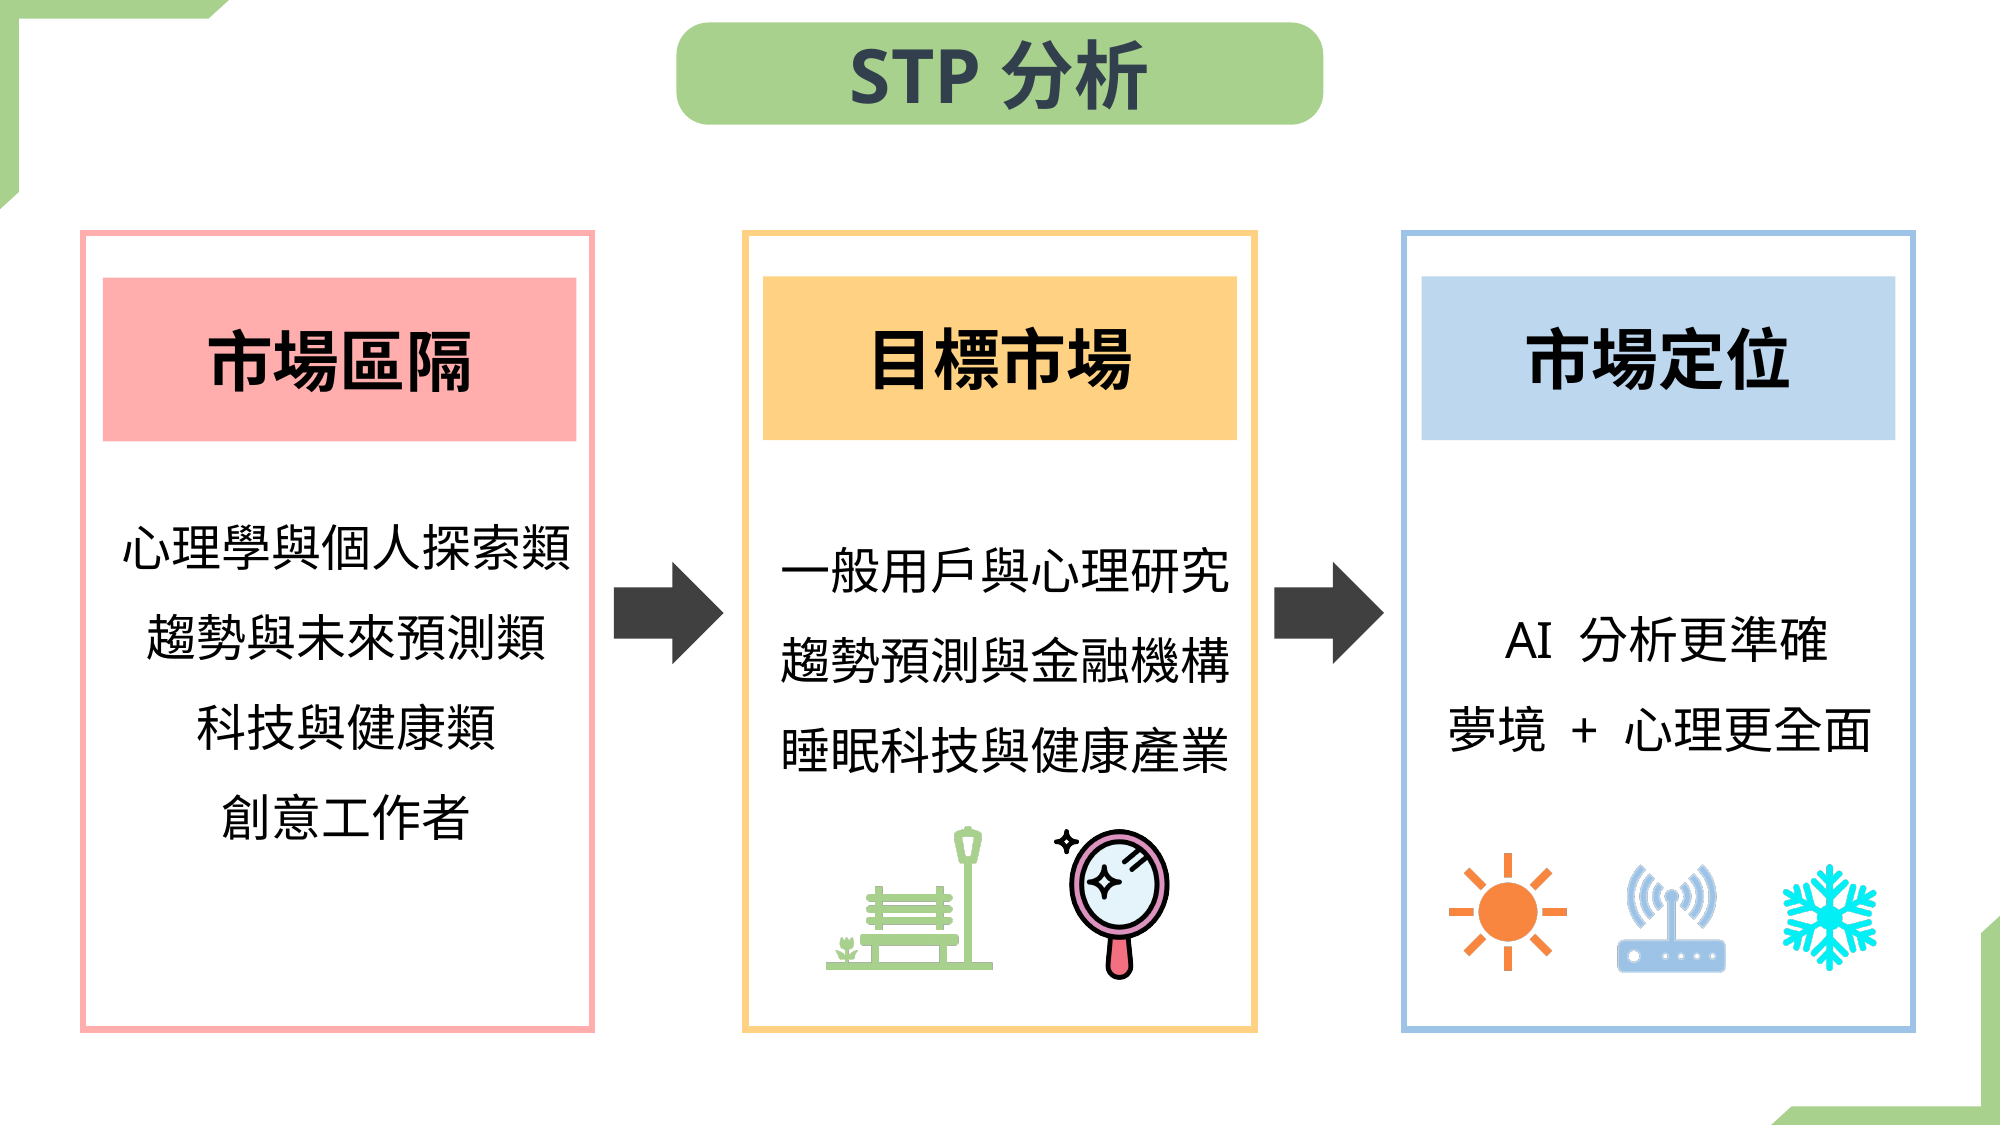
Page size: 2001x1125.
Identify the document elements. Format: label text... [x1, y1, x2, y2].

text_box 市場定位 [1421, 275, 1896, 441]
text_box [612, 559, 726, 667]
text_box STP分析 [675, 21, 1325, 126]
picture [818, 806, 1000, 989]
text_box [82, 232, 593, 1031]
picture [1444, 848, 1572, 976]
text_box 市場區隔 [102, 277, 578, 442]
picture [1036, 829, 1187, 980]
text_box 目標市場 [762, 275, 1238, 441]
text_box 心理學與個人探索類趨勢與未來預測類 科技與健康類 創意工作者 [100, 479, 593, 855]
picture [1596, 843, 1747, 994]
text_box 一般用戶與心理研究 趨勢預測與金融機構 睡眠科技與健康產業 [763, 502, 1248, 787]
picture [1754, 842, 1905, 993]
text_box AI 分析更準確 夢境 + 心理更全面 [1428, 570, 1893, 766]
text_box [1273, 559, 1386, 667]
text_box [744, 232, 1256, 1031]
text_box [0, 0, 231, 211]
text_box [1403, 232, 1914, 1031]
text_box [1769, 914, 2000, 1125]
